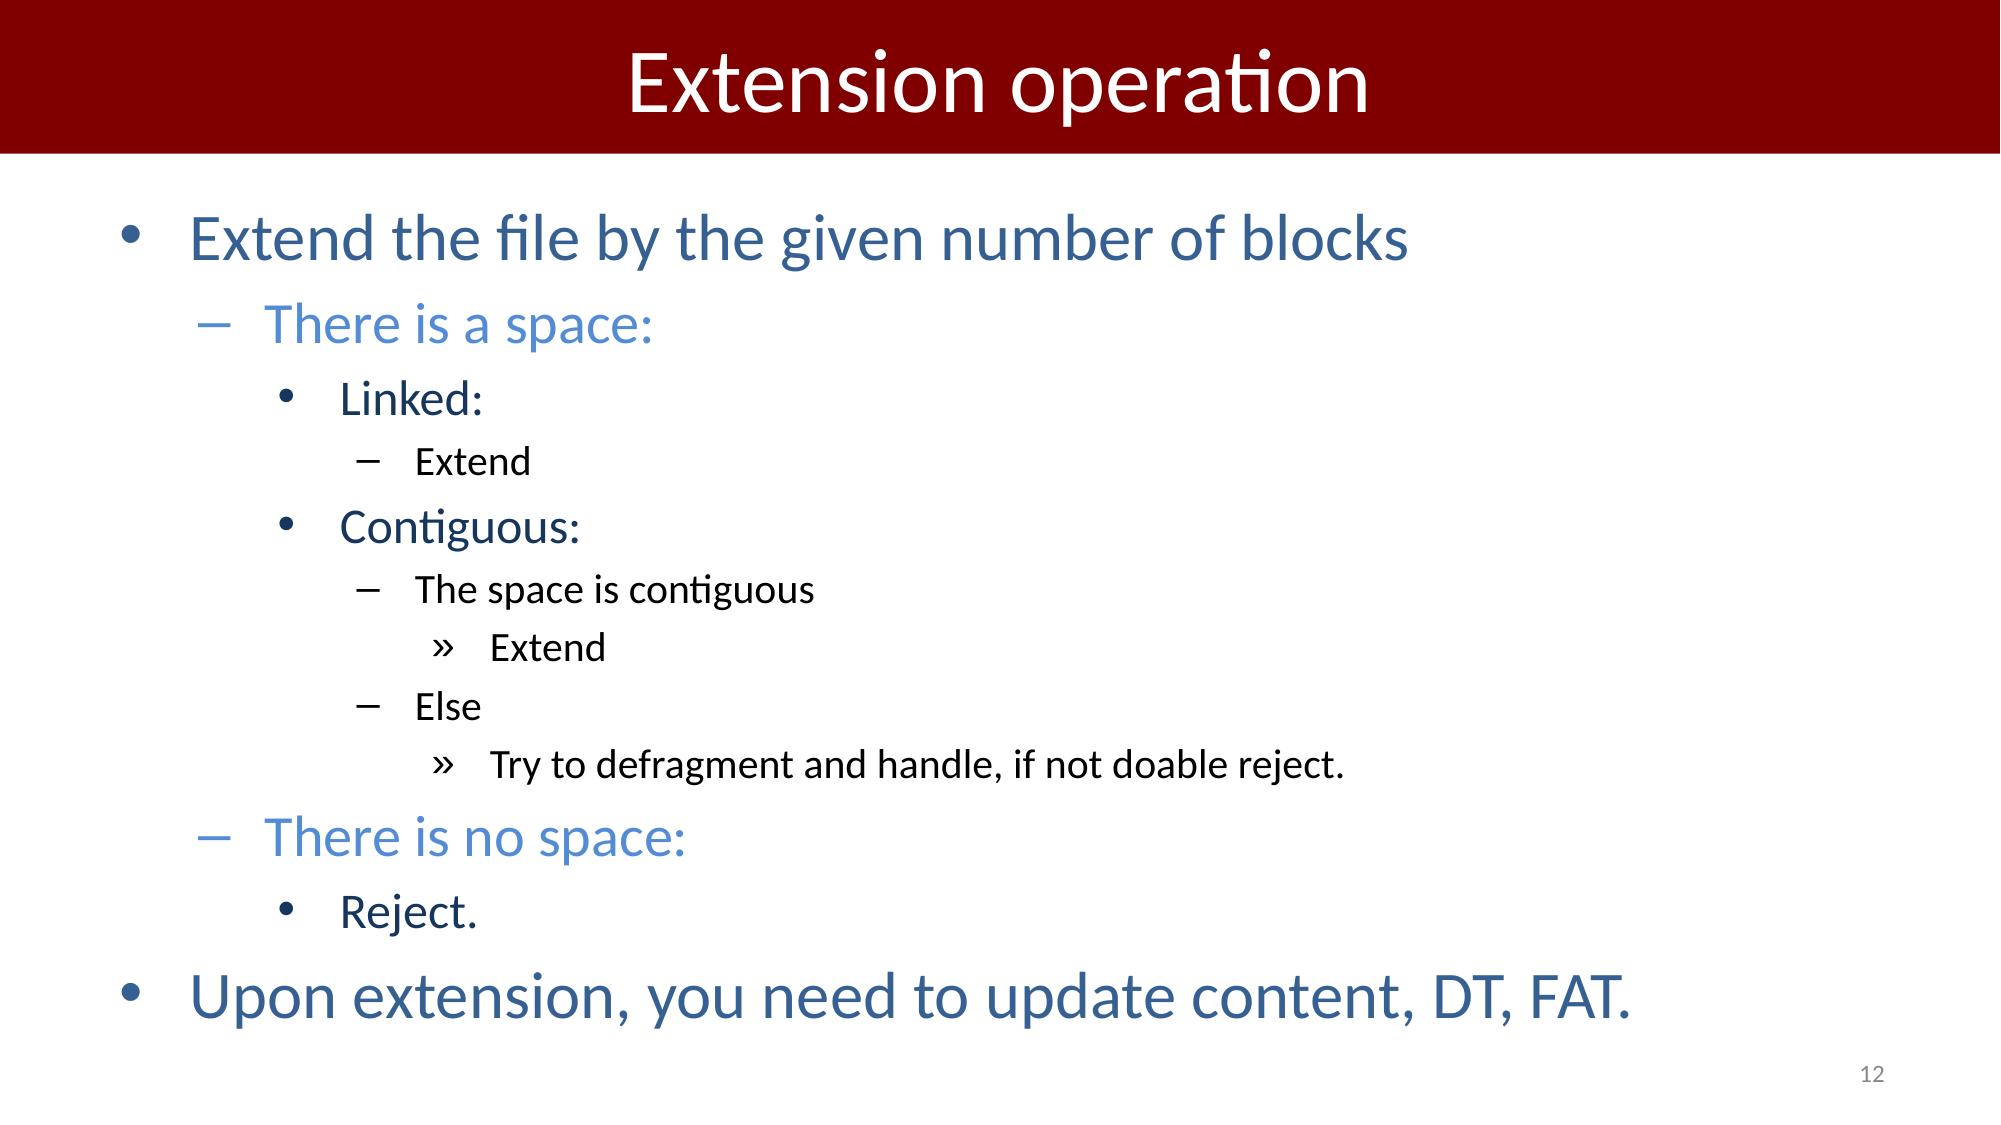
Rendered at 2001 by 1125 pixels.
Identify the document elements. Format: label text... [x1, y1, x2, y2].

title Extension operation [0, 0, 2000, 154]
slide_number 12 [1433, 1042, 1900, 1103]
list Extend the file by the given number of blocks There is a space: Linked: Extend Contiguous: The space is contiguous Extend Else Try to defragment and handle, if not doable reject. There is no space: Reject. Upon extension, you need to update content, DT, FAT. [99, 186, 1900, 1005]
